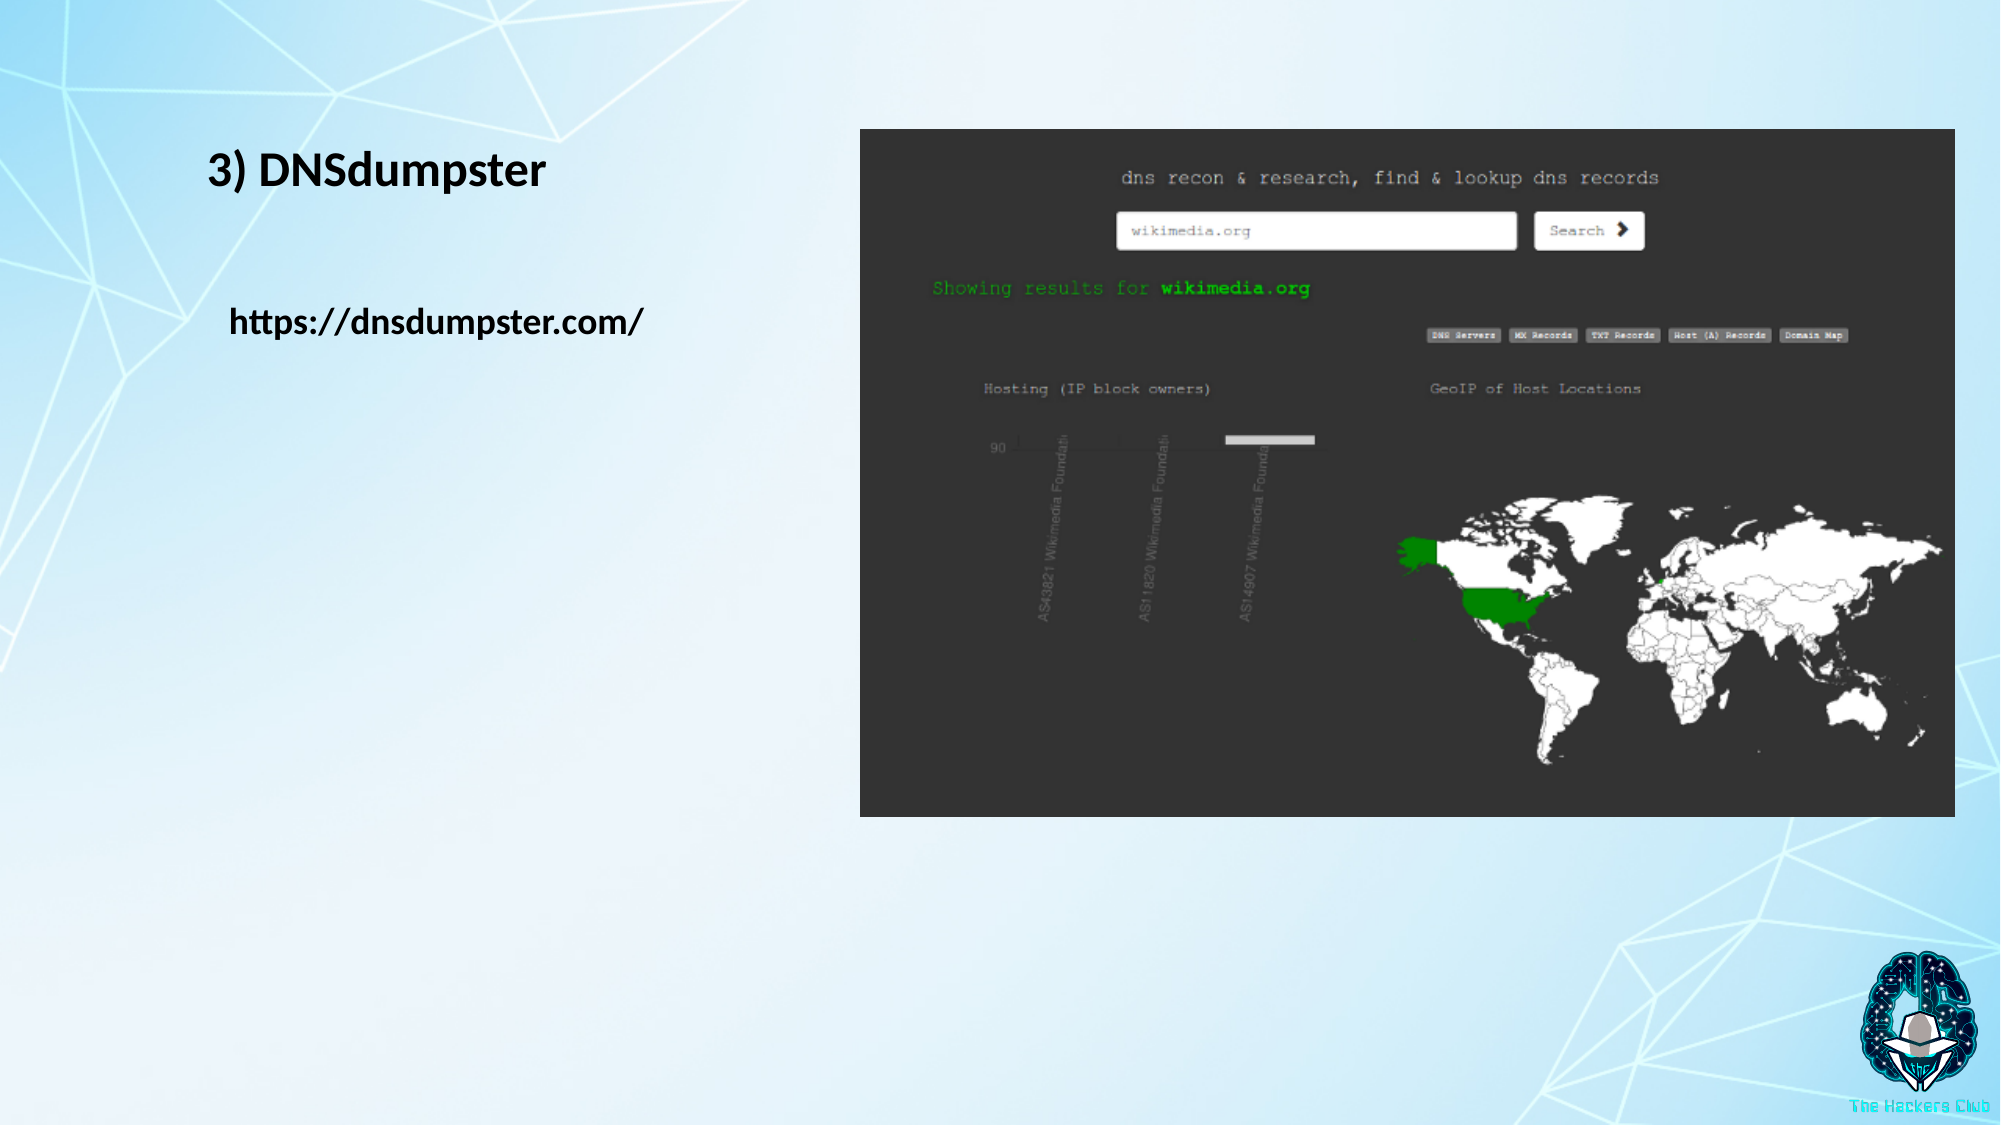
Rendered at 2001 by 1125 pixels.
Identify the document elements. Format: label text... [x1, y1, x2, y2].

text_box https://dnsdumpster.com/ [214, 289, 660, 350]
text_box 3) DNSdumpster [192, 129, 860, 204]
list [1839, 946, 1999, 1125]
picture [0, 0, 2001, 1125]
